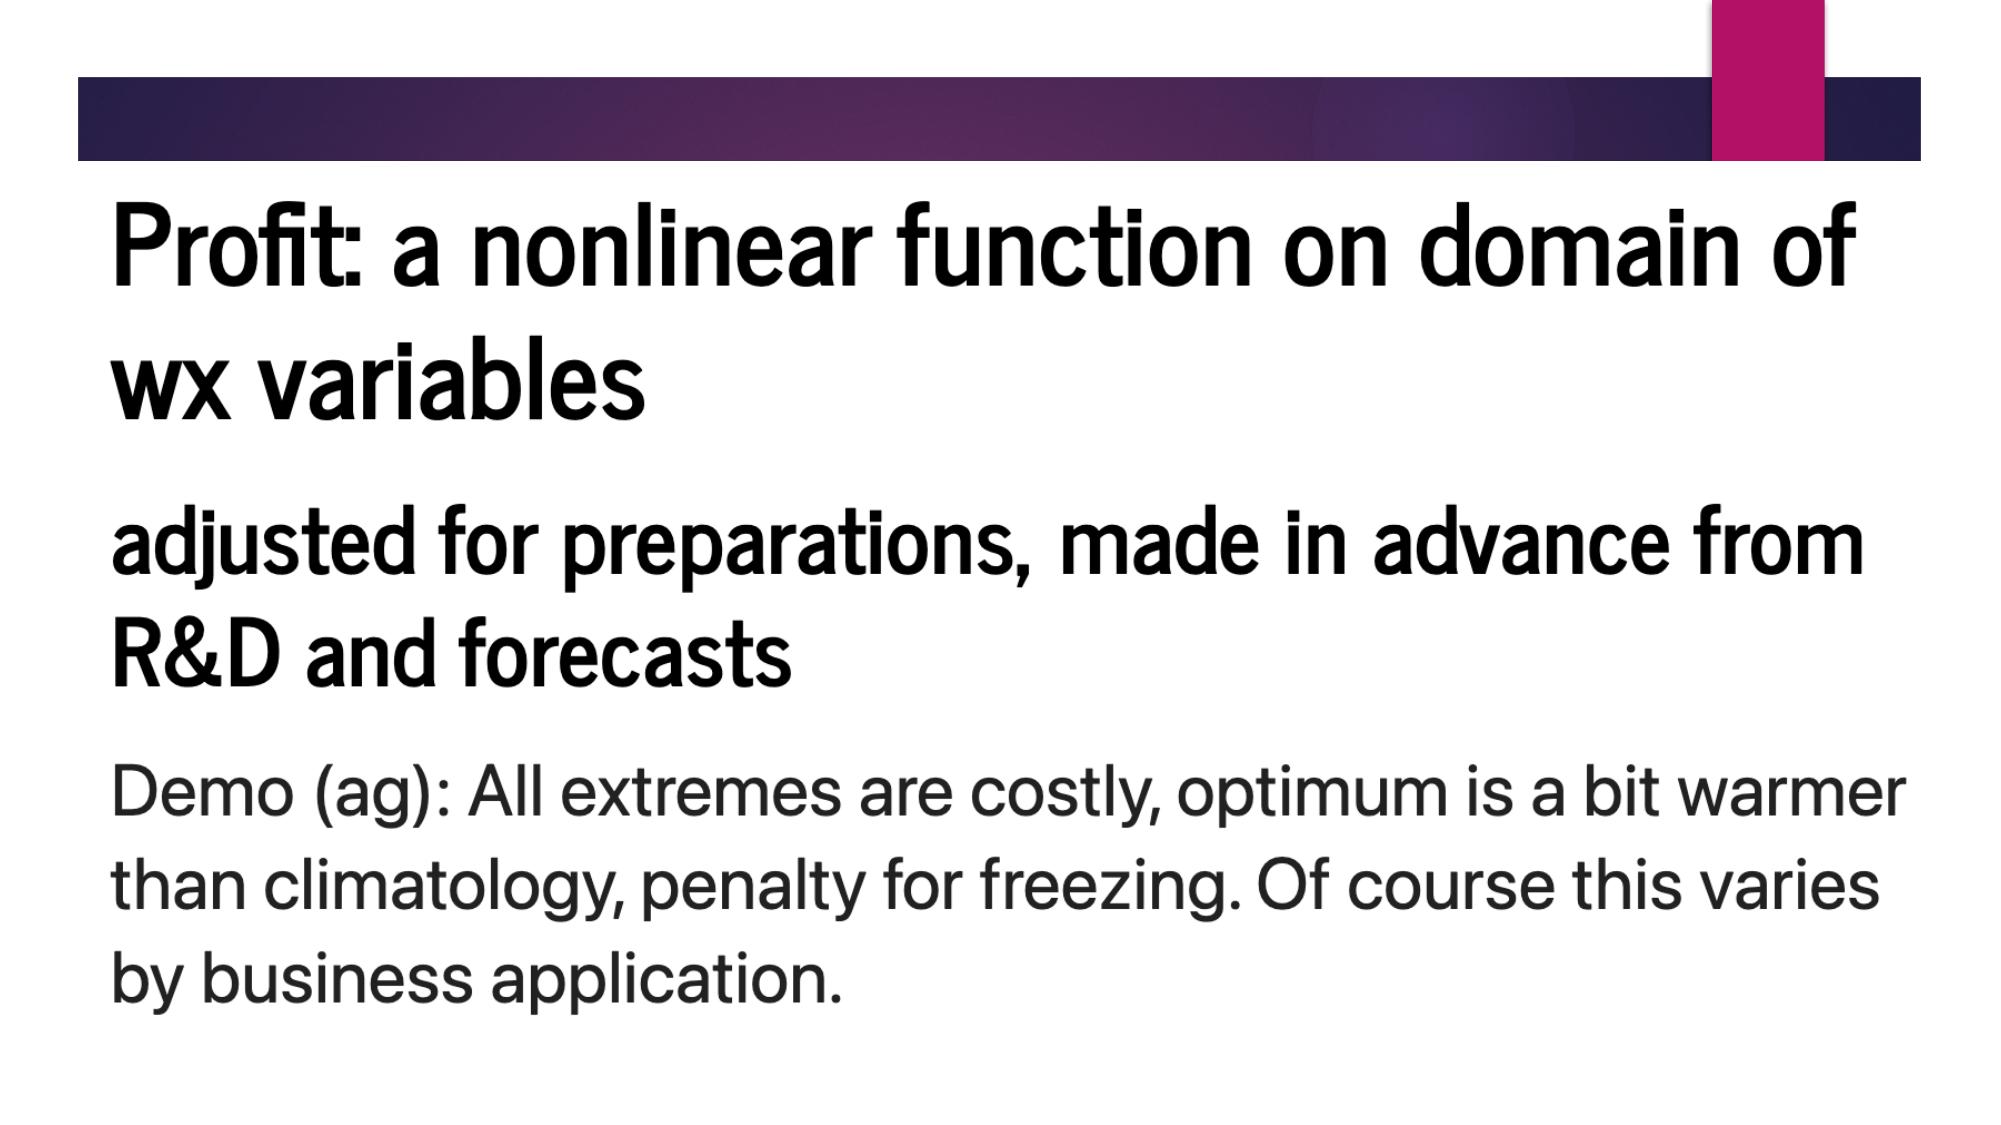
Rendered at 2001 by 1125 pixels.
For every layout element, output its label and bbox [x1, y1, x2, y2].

picture [73, 161, 1927, 1056]
